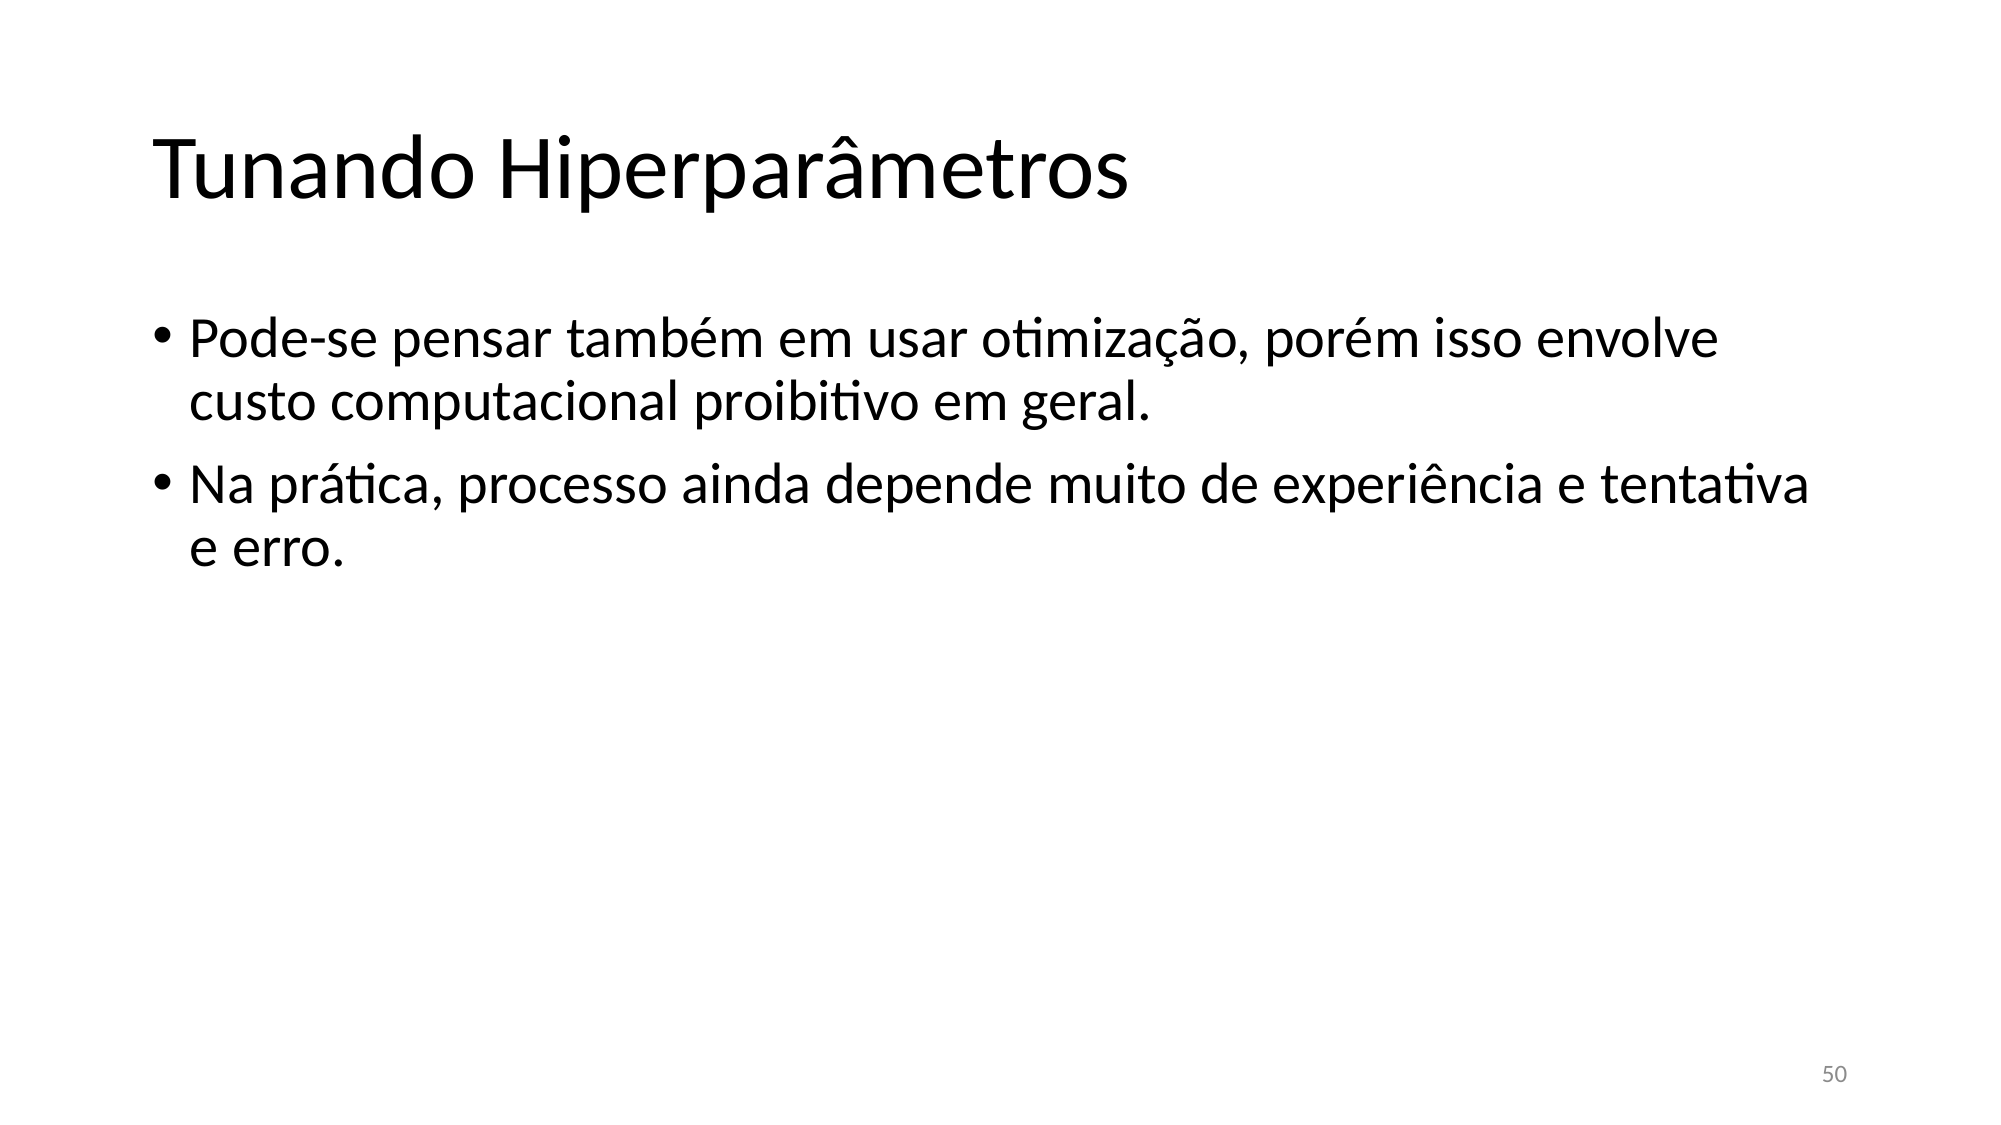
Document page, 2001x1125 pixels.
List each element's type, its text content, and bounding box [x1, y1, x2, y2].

title Tunando Hiperparâmetros [137, 59, 1863, 278]
slide_number 50 [1412, 1042, 1863, 1103]
list Pode-se pensar também em usar otimização, porém isso envolve custo computacional proibitivo em geral. Na prática, processo ainda depende muito de experiência e tentativa e erro. [137, 299, 1863, 1014]
